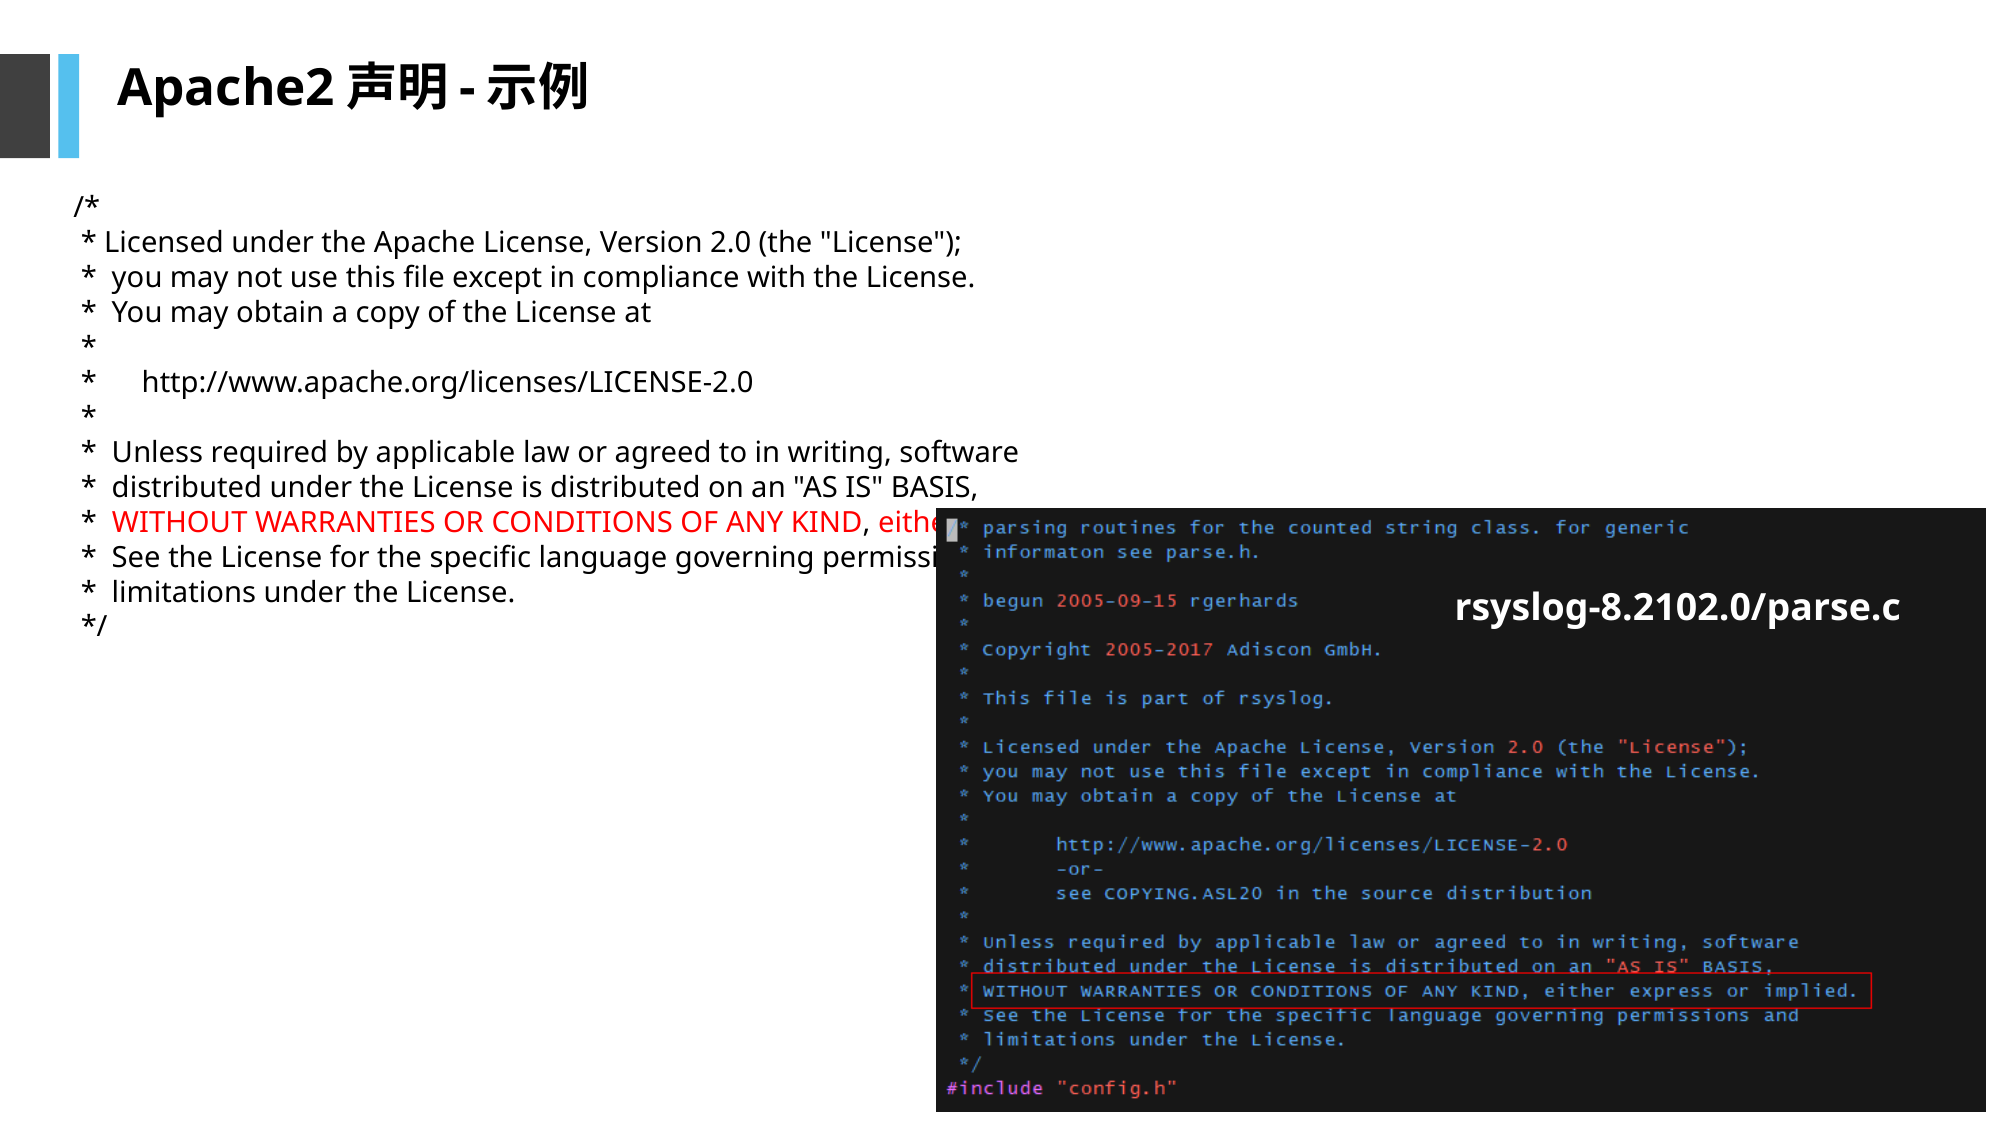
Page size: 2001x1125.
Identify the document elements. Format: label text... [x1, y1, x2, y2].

text_box /* * Licensed under the Apache License, Version 2.0 (the "License"); * you may not use this file except in compliance with the License. * You may obtain a copy of the License at * * http://www.apache.org/licenses/LICENSE-2.0 * * Unless required by applicable law or agreed to in writing, software * distributed under the License is distributed on an "AS IS" BASIS, * WITHOUT WARRANTIES OR CONDITIONS OF ANY KIND, either express or implied. * See the License for the specific language governing permissions and * limitations under the License. */ [58, 180, 1647, 651]
list Apache2声明-示例 [102, 54, 1396, 125]
picture [936, 508, 1986, 1112]
